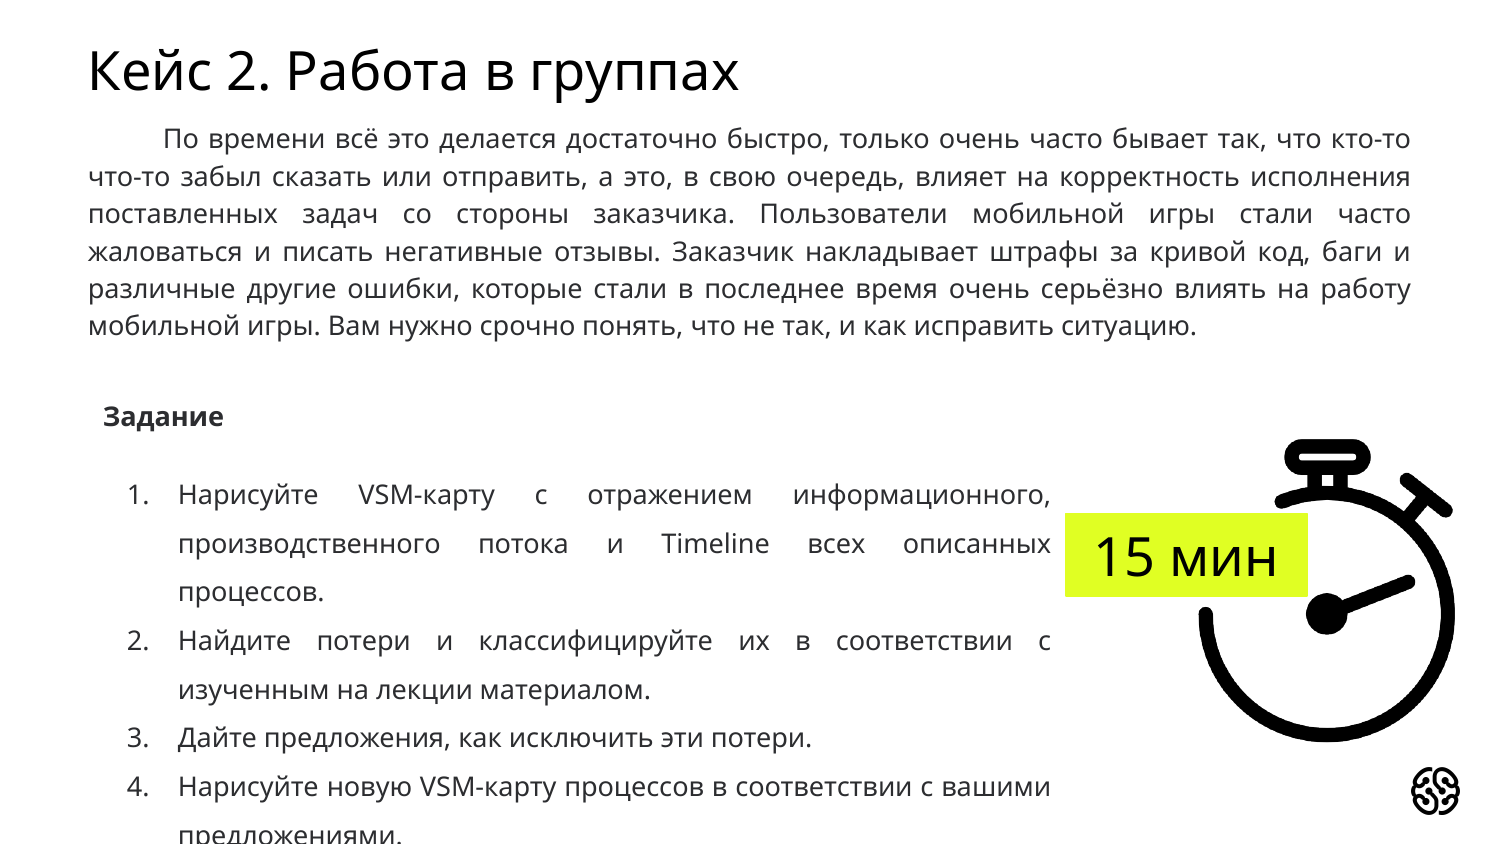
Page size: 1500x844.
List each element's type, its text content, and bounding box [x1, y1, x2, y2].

text_box Задание Нарисуйте VSM-карту с отражением информационного, производственного потока и Timeline всех описанных процессов. Найдите потери и классифицируйте их в соответствии с изученным на лекции материалом. Дайте предложения, как исключить эти потери. Нарисуйте новую VSM-карту процессов в соответствии с вашими предложениями. [87, 368, 1066, 844]
subtitle По времени всё это делается достаточно быстро, только очень часто бывает так, что кто-то что-то забыл сказать или отправить, а это, в свою очередь, влияет на корректность исполнения поставленных задач со стороны заказчика. Пользователи мобильной игры стали часто жаловаться и писать негативные отзывы. Заказчик накладывает штрафы за кривой код, баги и различные другие ошибки, которые стали в последнее время очень серьёзно влиять на работу мобильной игры. Вам нужно срочно понять, что не так, и как исправить ситуацию. [87, 117, 1411, 404]
text_box 15 мин [1066, 513, 1142, 597]
picture [1411, 767, 1460, 815]
title Кейс 2. Работа в группах [87, 36, 1411, 96]
picture [1147, 436, 1455, 745]
